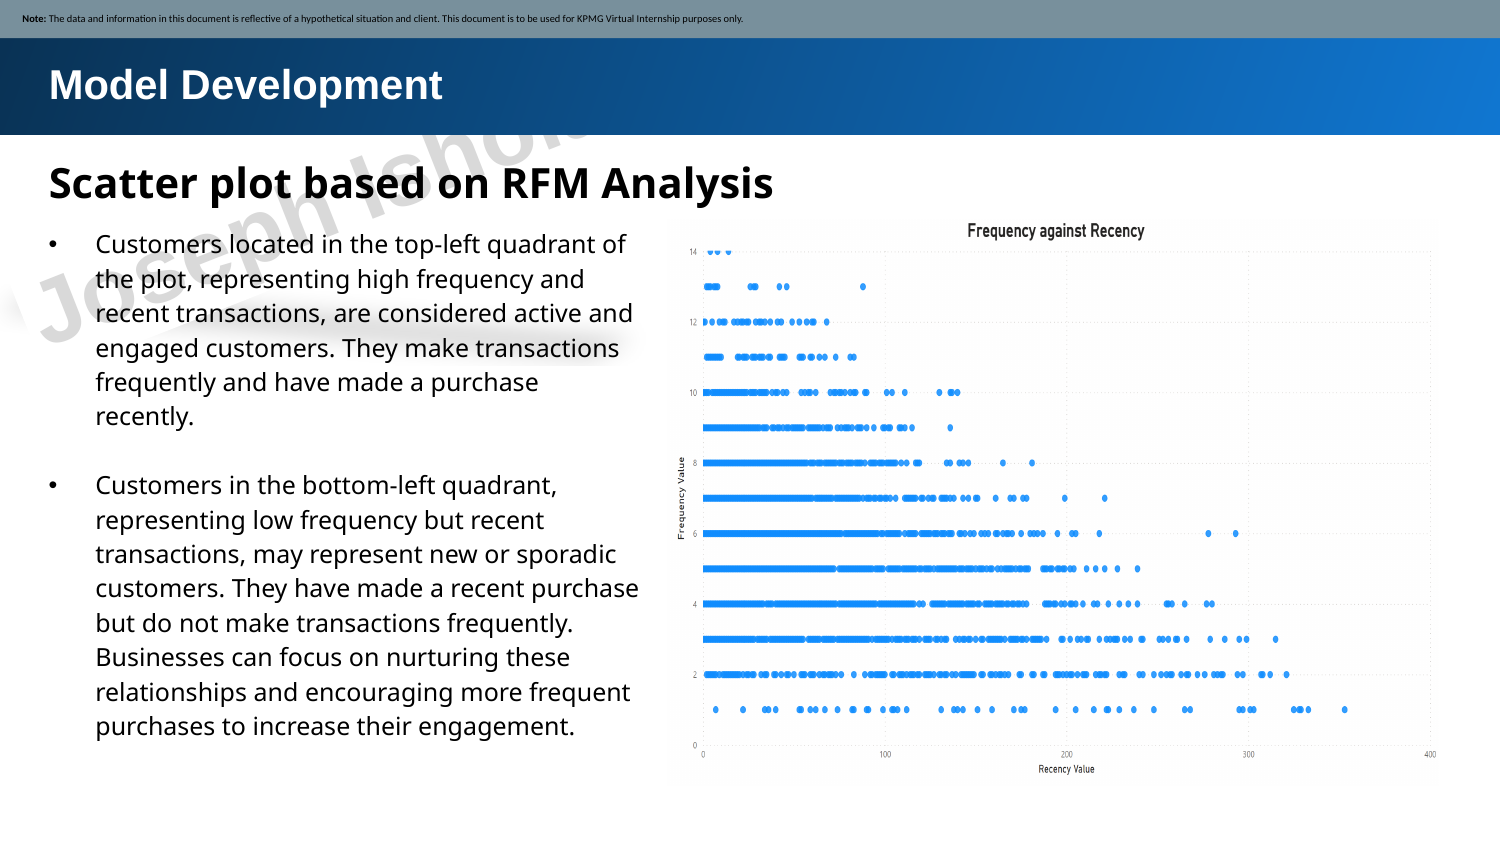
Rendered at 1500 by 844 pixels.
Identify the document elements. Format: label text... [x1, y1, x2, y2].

text_box Model Development [33, 43, 1439, 124]
text_box Scatter plot based on RFM Analysis [33, 134, 1439, 223]
text_box Note: The data and information in this document is reflective of a hypothetical situation and client. This document is to be used for KPMG Virtual Internship purposes only. [0, 0, 1500, 39]
text_box Customers located in the top-left quadrant of the plot, representing high frequency and recent transactions, are considered active and engaged customers. They make transactions frequently and have made a purchase recently. Customers in the bottom-left quadrant, representing low frequency but recent transactions, may represent new or sporadic customers. They have made a recent purchase but do not make transactions frequently. Businesses can focus on nurturing these relationships and encouraging more frequent purchases to increase their engagement. [33, 209, 656, 756]
text_box [0, 39, 1500, 135]
picture [667, 219, 1439, 787]
